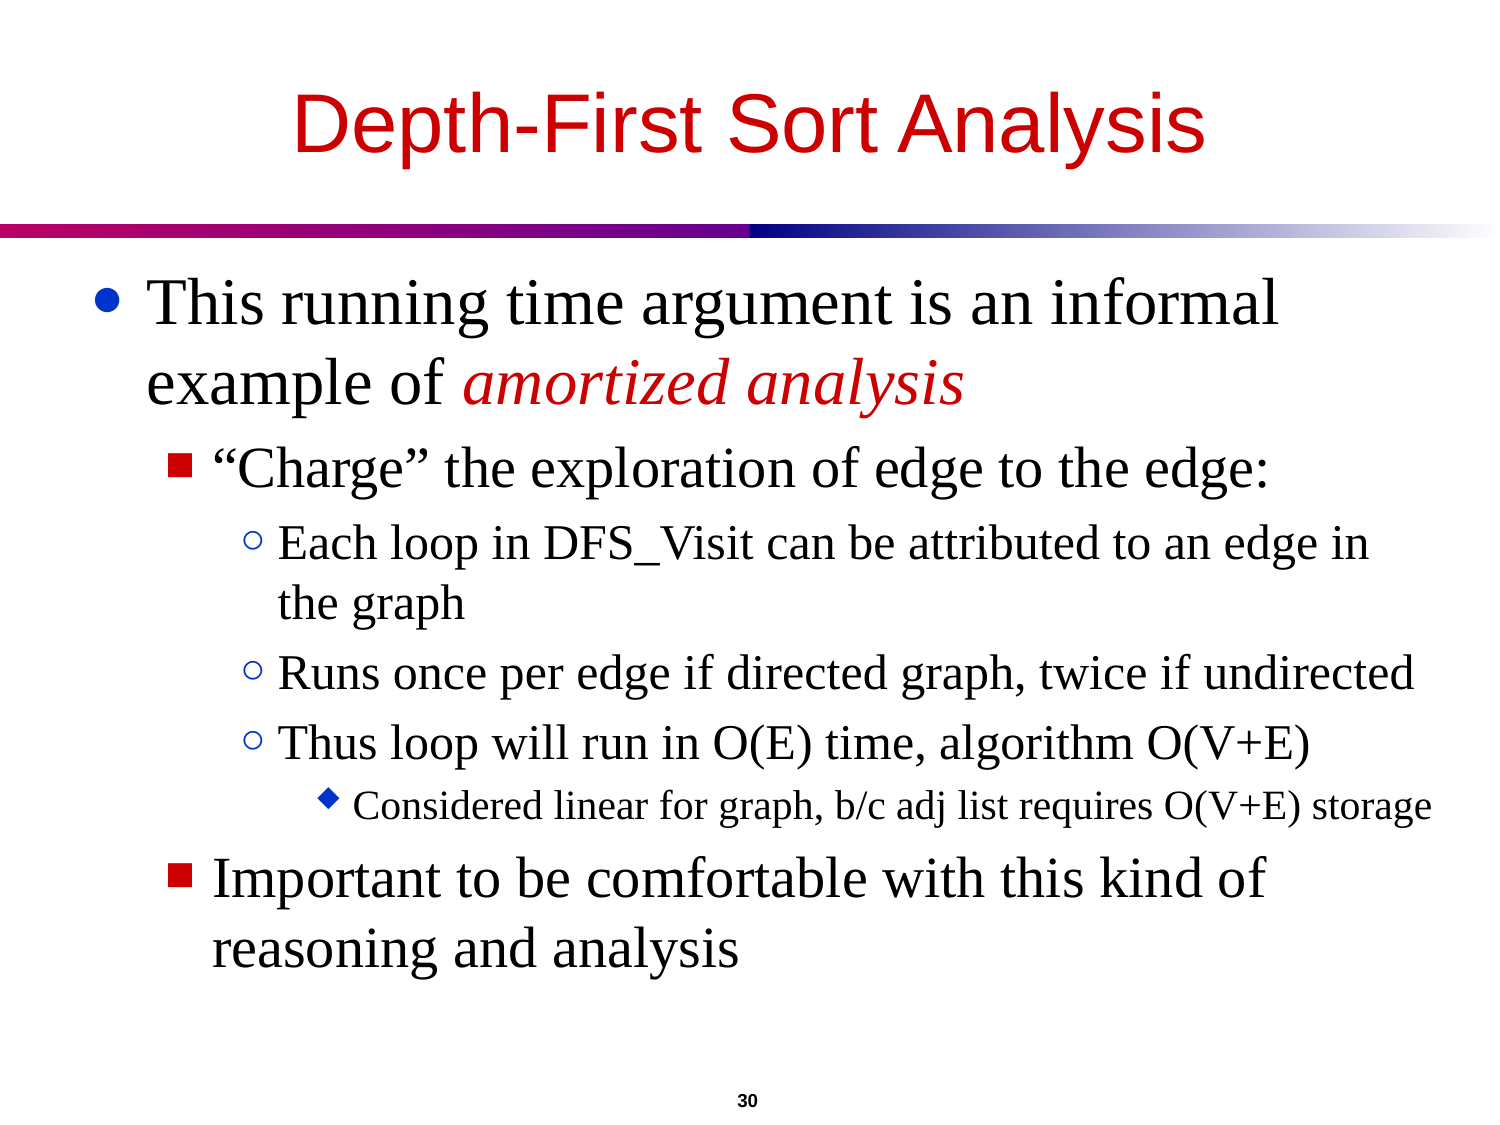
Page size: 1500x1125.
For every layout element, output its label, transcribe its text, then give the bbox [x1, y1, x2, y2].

text_box 30 [74, 1074, 1425, 1125]
list This running time argument is an informal example of amortized analysis “Charge” the exploration of edge to the edge: Each loop in DFS_Visit can be attributed to an edge in the graph Runs once per edge if directed graph, twice if undirected Thus loop will run in O(E) time, algorithm O(V+E) Considered linear for graph, b/c adj list requires O(V+E) storage Important to be comfortable with this kind of reasoning and analysis [75, 249, 1450, 963]
title Depth-First Sort Analysis [75, 37, 1425, 200]
